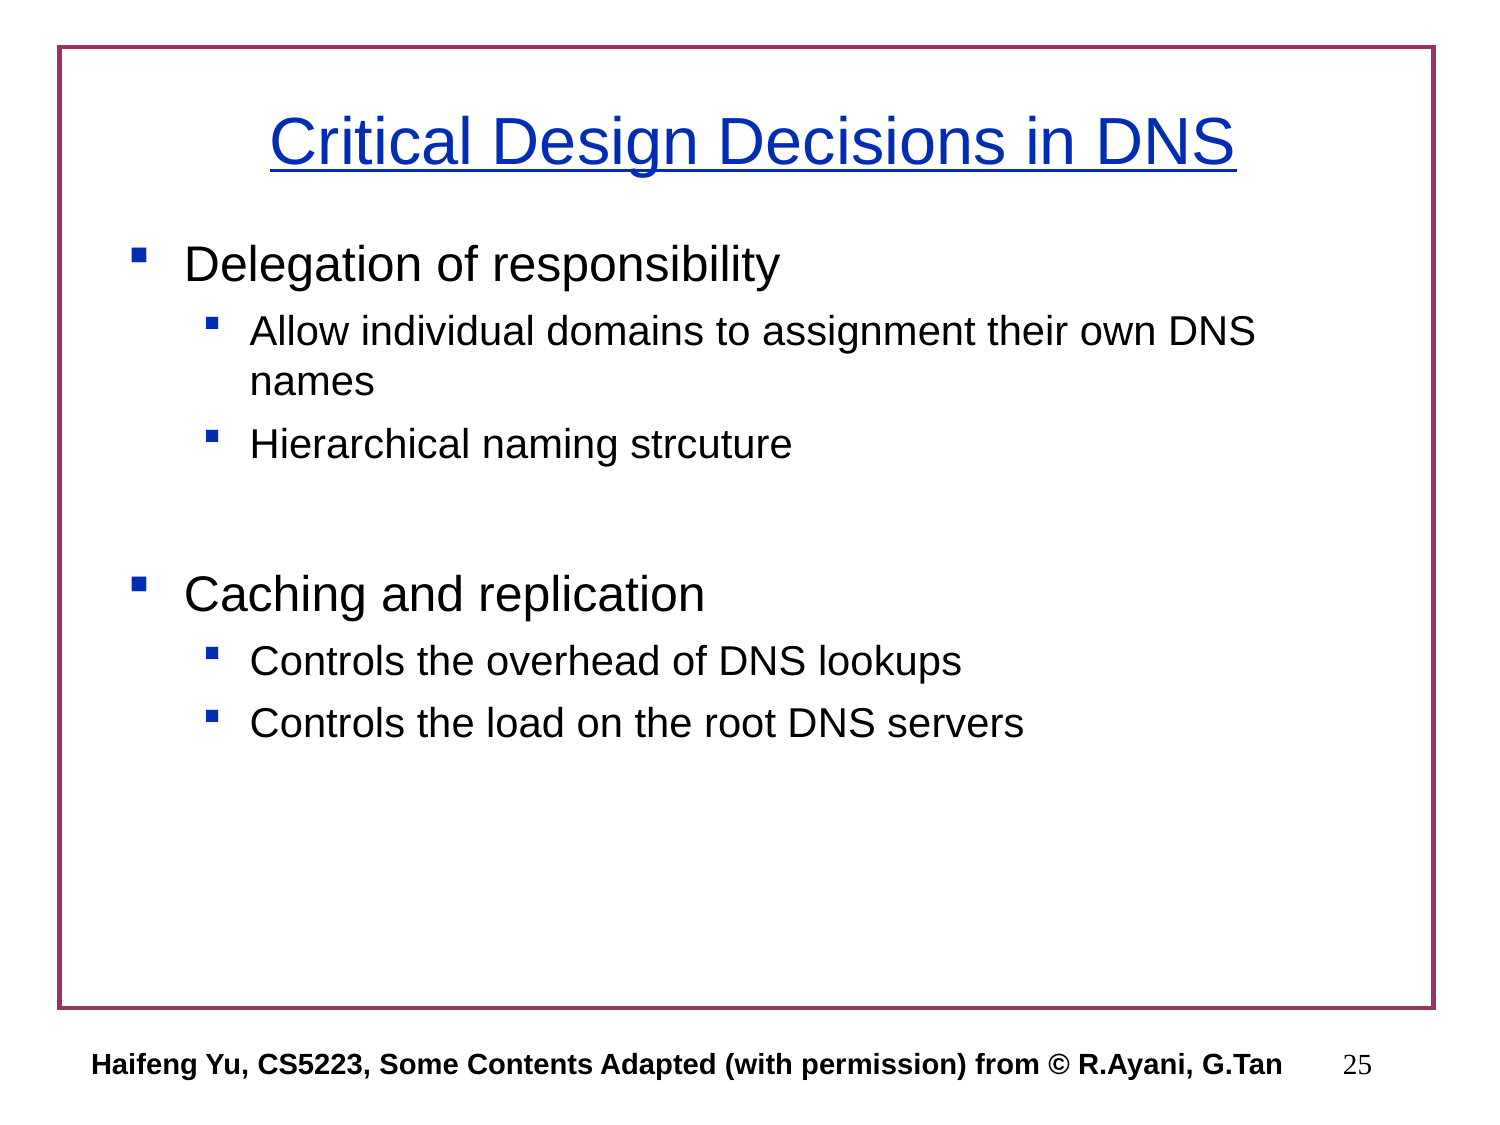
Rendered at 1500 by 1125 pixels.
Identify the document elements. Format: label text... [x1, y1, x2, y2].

slide_number 25 [1326, 1024, 1388, 1101]
footer Haifeng Yu, CS5223, Some Contents Adapted (with permission) from © R.Ayani, G.Tan [49, 1024, 1326, 1101]
title Critical Design Decisions in DNS [115, 69, 1392, 207]
list Delegation of responsibility Allow individual domains to assignment their own DNS names Hierarchical naming strcuture Caching and replication Controls the overhead of DNS lookups Controls the load on the root DNS servers [112, 223, 1388, 991]
